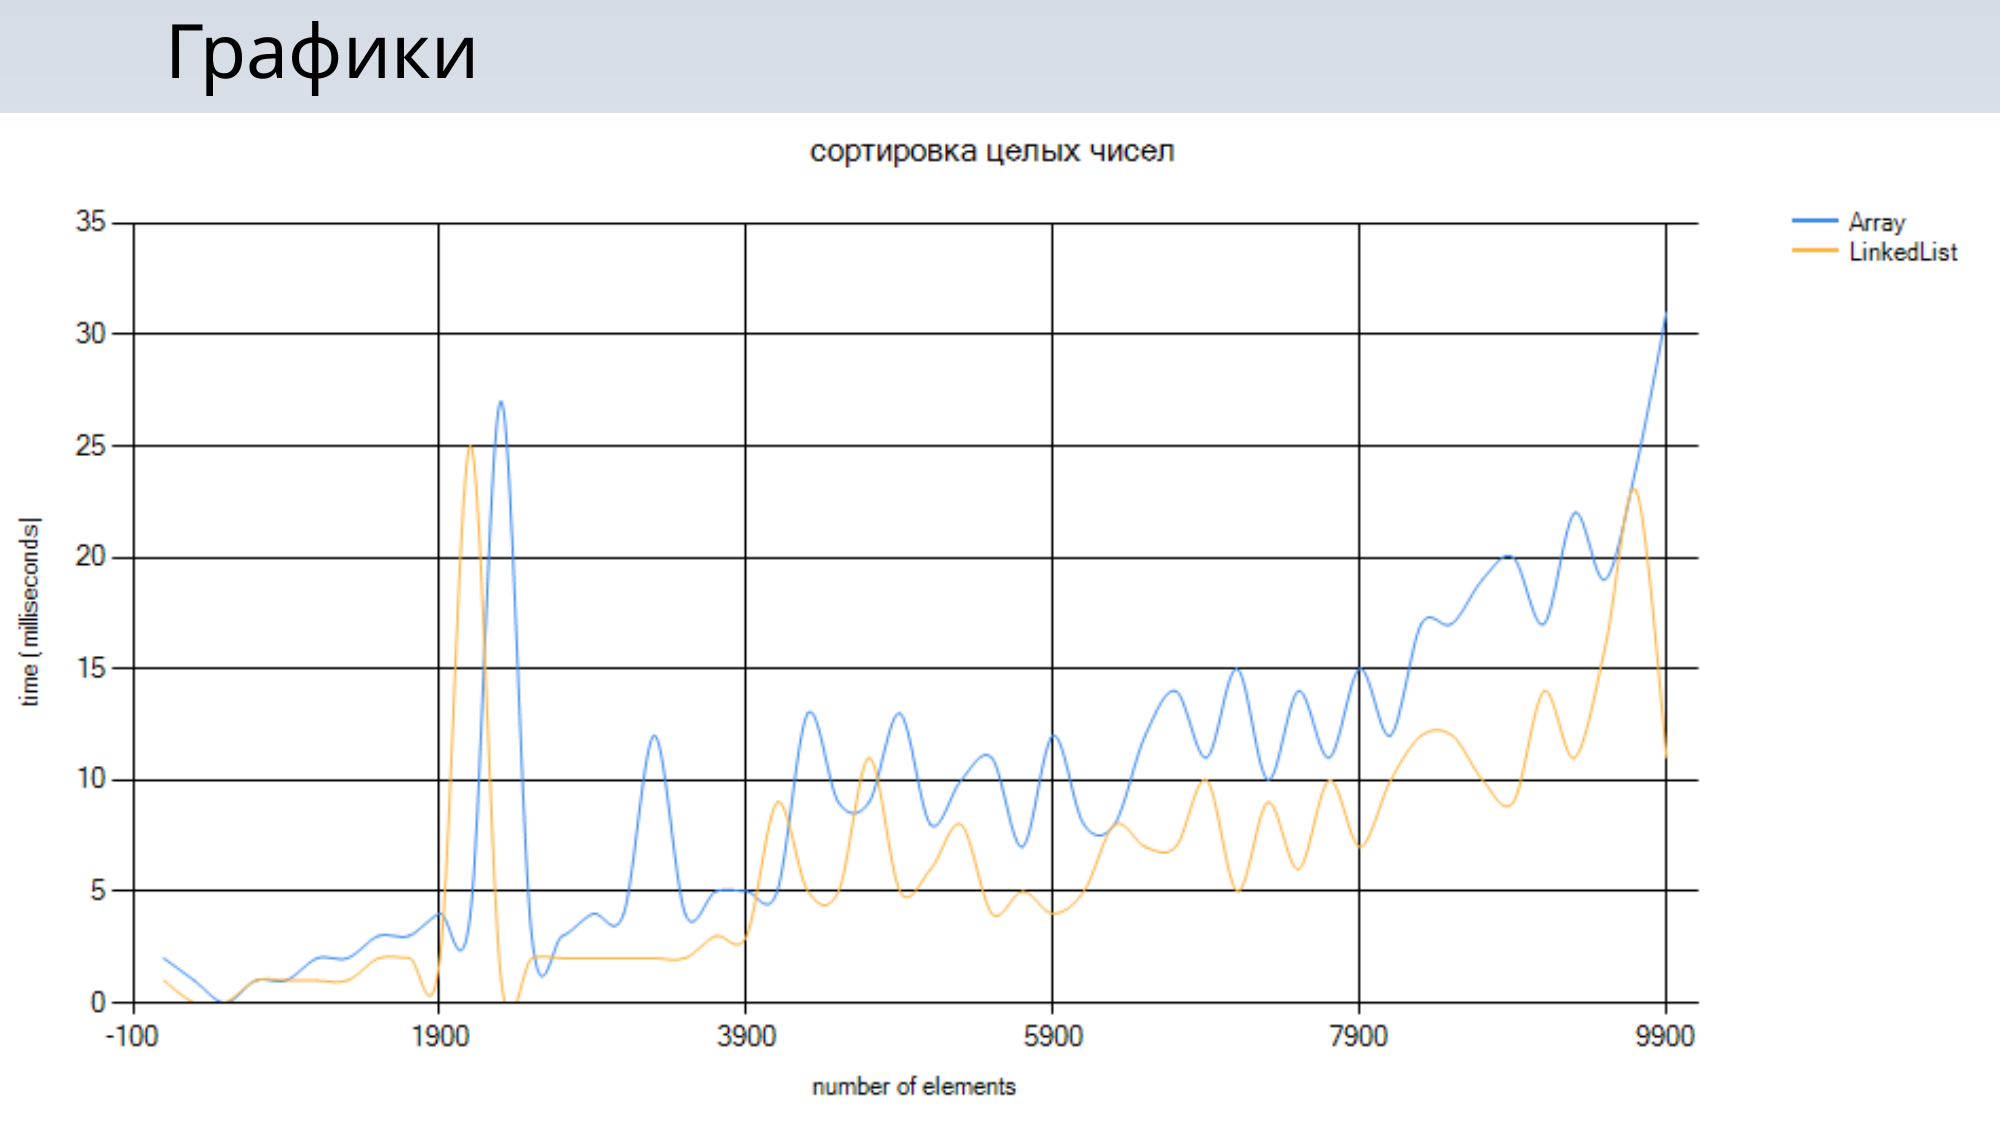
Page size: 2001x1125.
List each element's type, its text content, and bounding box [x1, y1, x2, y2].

title Графики [0, 0, 646, 102]
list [0, 113, 2000, 1125]
